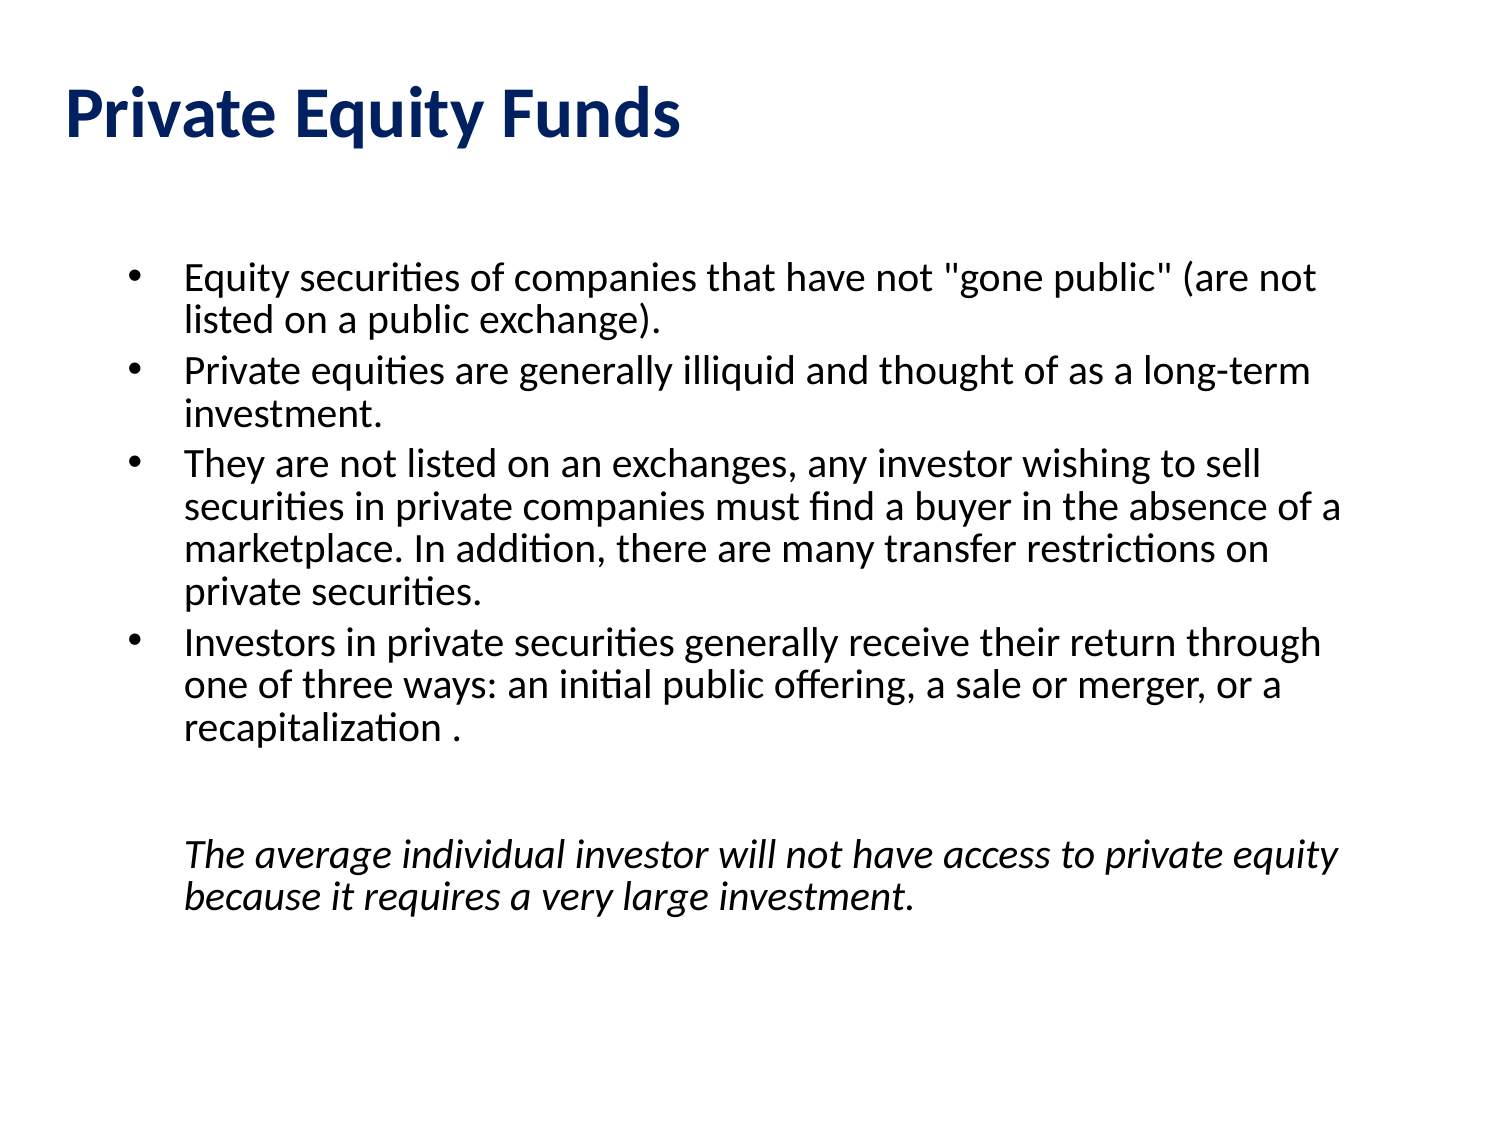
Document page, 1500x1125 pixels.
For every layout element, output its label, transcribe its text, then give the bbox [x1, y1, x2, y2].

title Private Equity Funds [50, 79, 1446, 138]
list Equity securities of companies that have not "gone public" (are not listed on a public exchange). Private equities are generally illiquid and thought of as a long-term investment. They are not listed on an exchanges, any investor wishing to sell securities in private companies must find a buyer in the absence of a marketplace. In addition, there are many transfer restrictions on private securities. Investors in private securities generally receive their return through one of three ways: an initial public offering, a sale or merger, or a recapitalization . The average individual investor will not have access to private equity because it requires a very large investment. [112, 249, 1388, 975]
